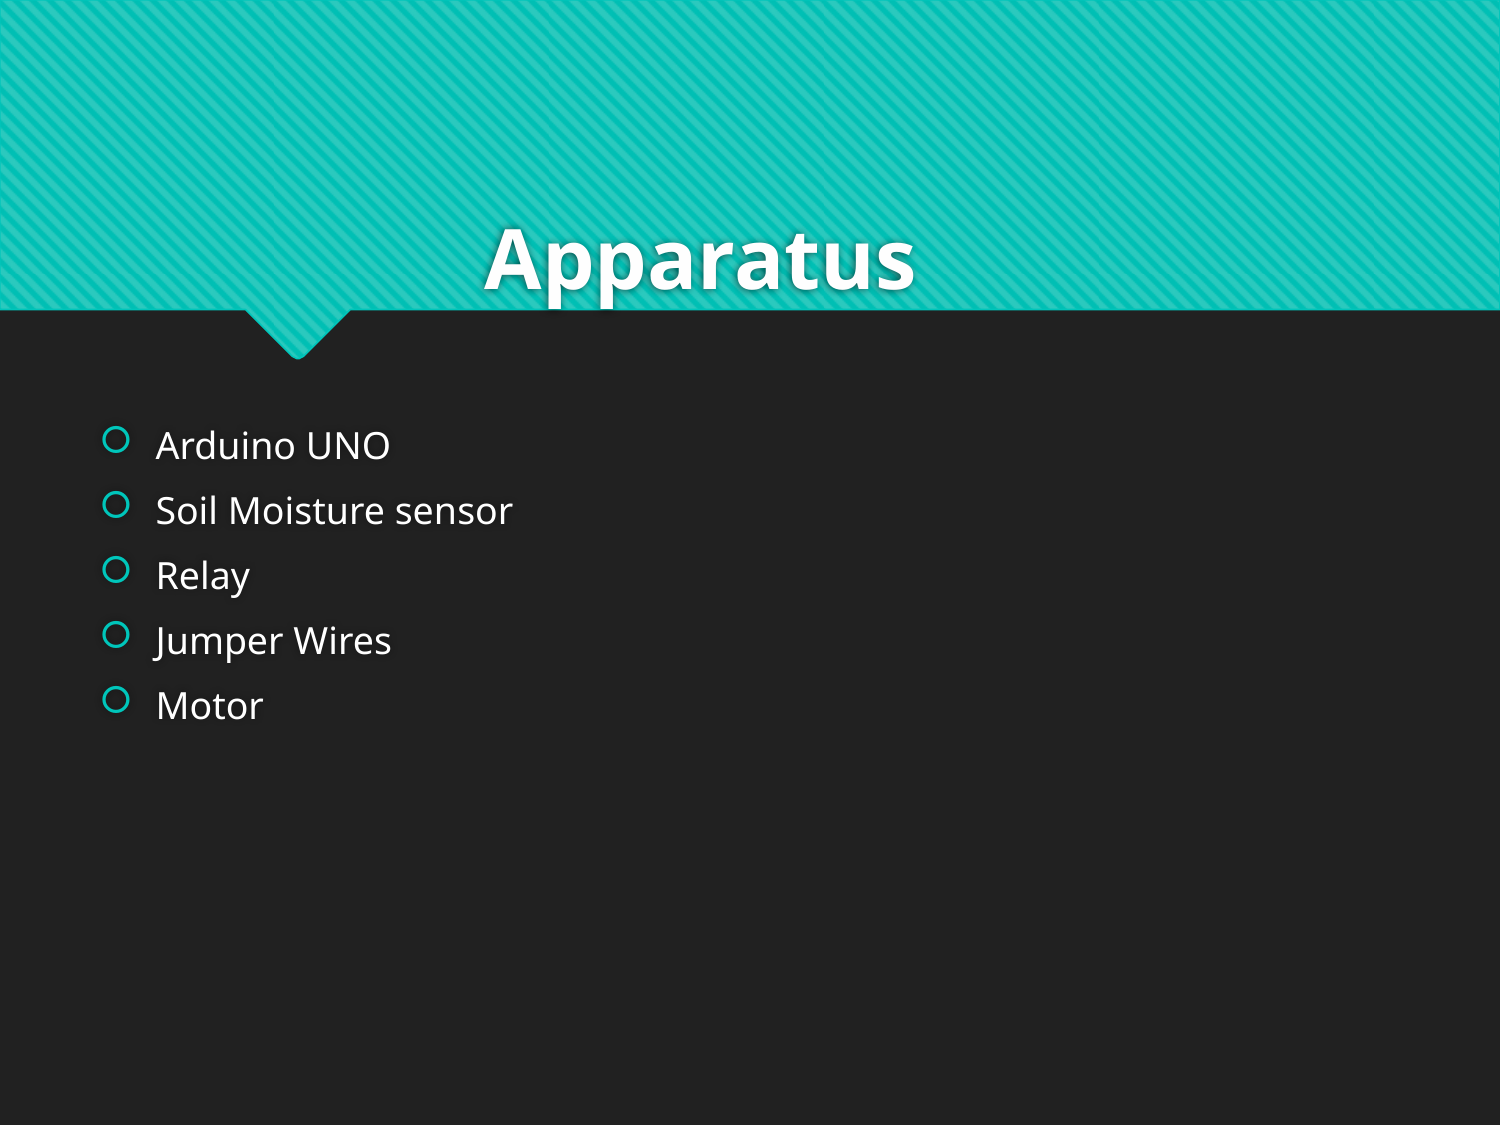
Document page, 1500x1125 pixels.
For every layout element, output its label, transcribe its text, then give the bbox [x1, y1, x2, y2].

title Apparatus [171, 101, 1231, 314]
list Arduino UNO Soil Moisture sensor Relay Jumper Wires Motor [84, 360, 1329, 965]
